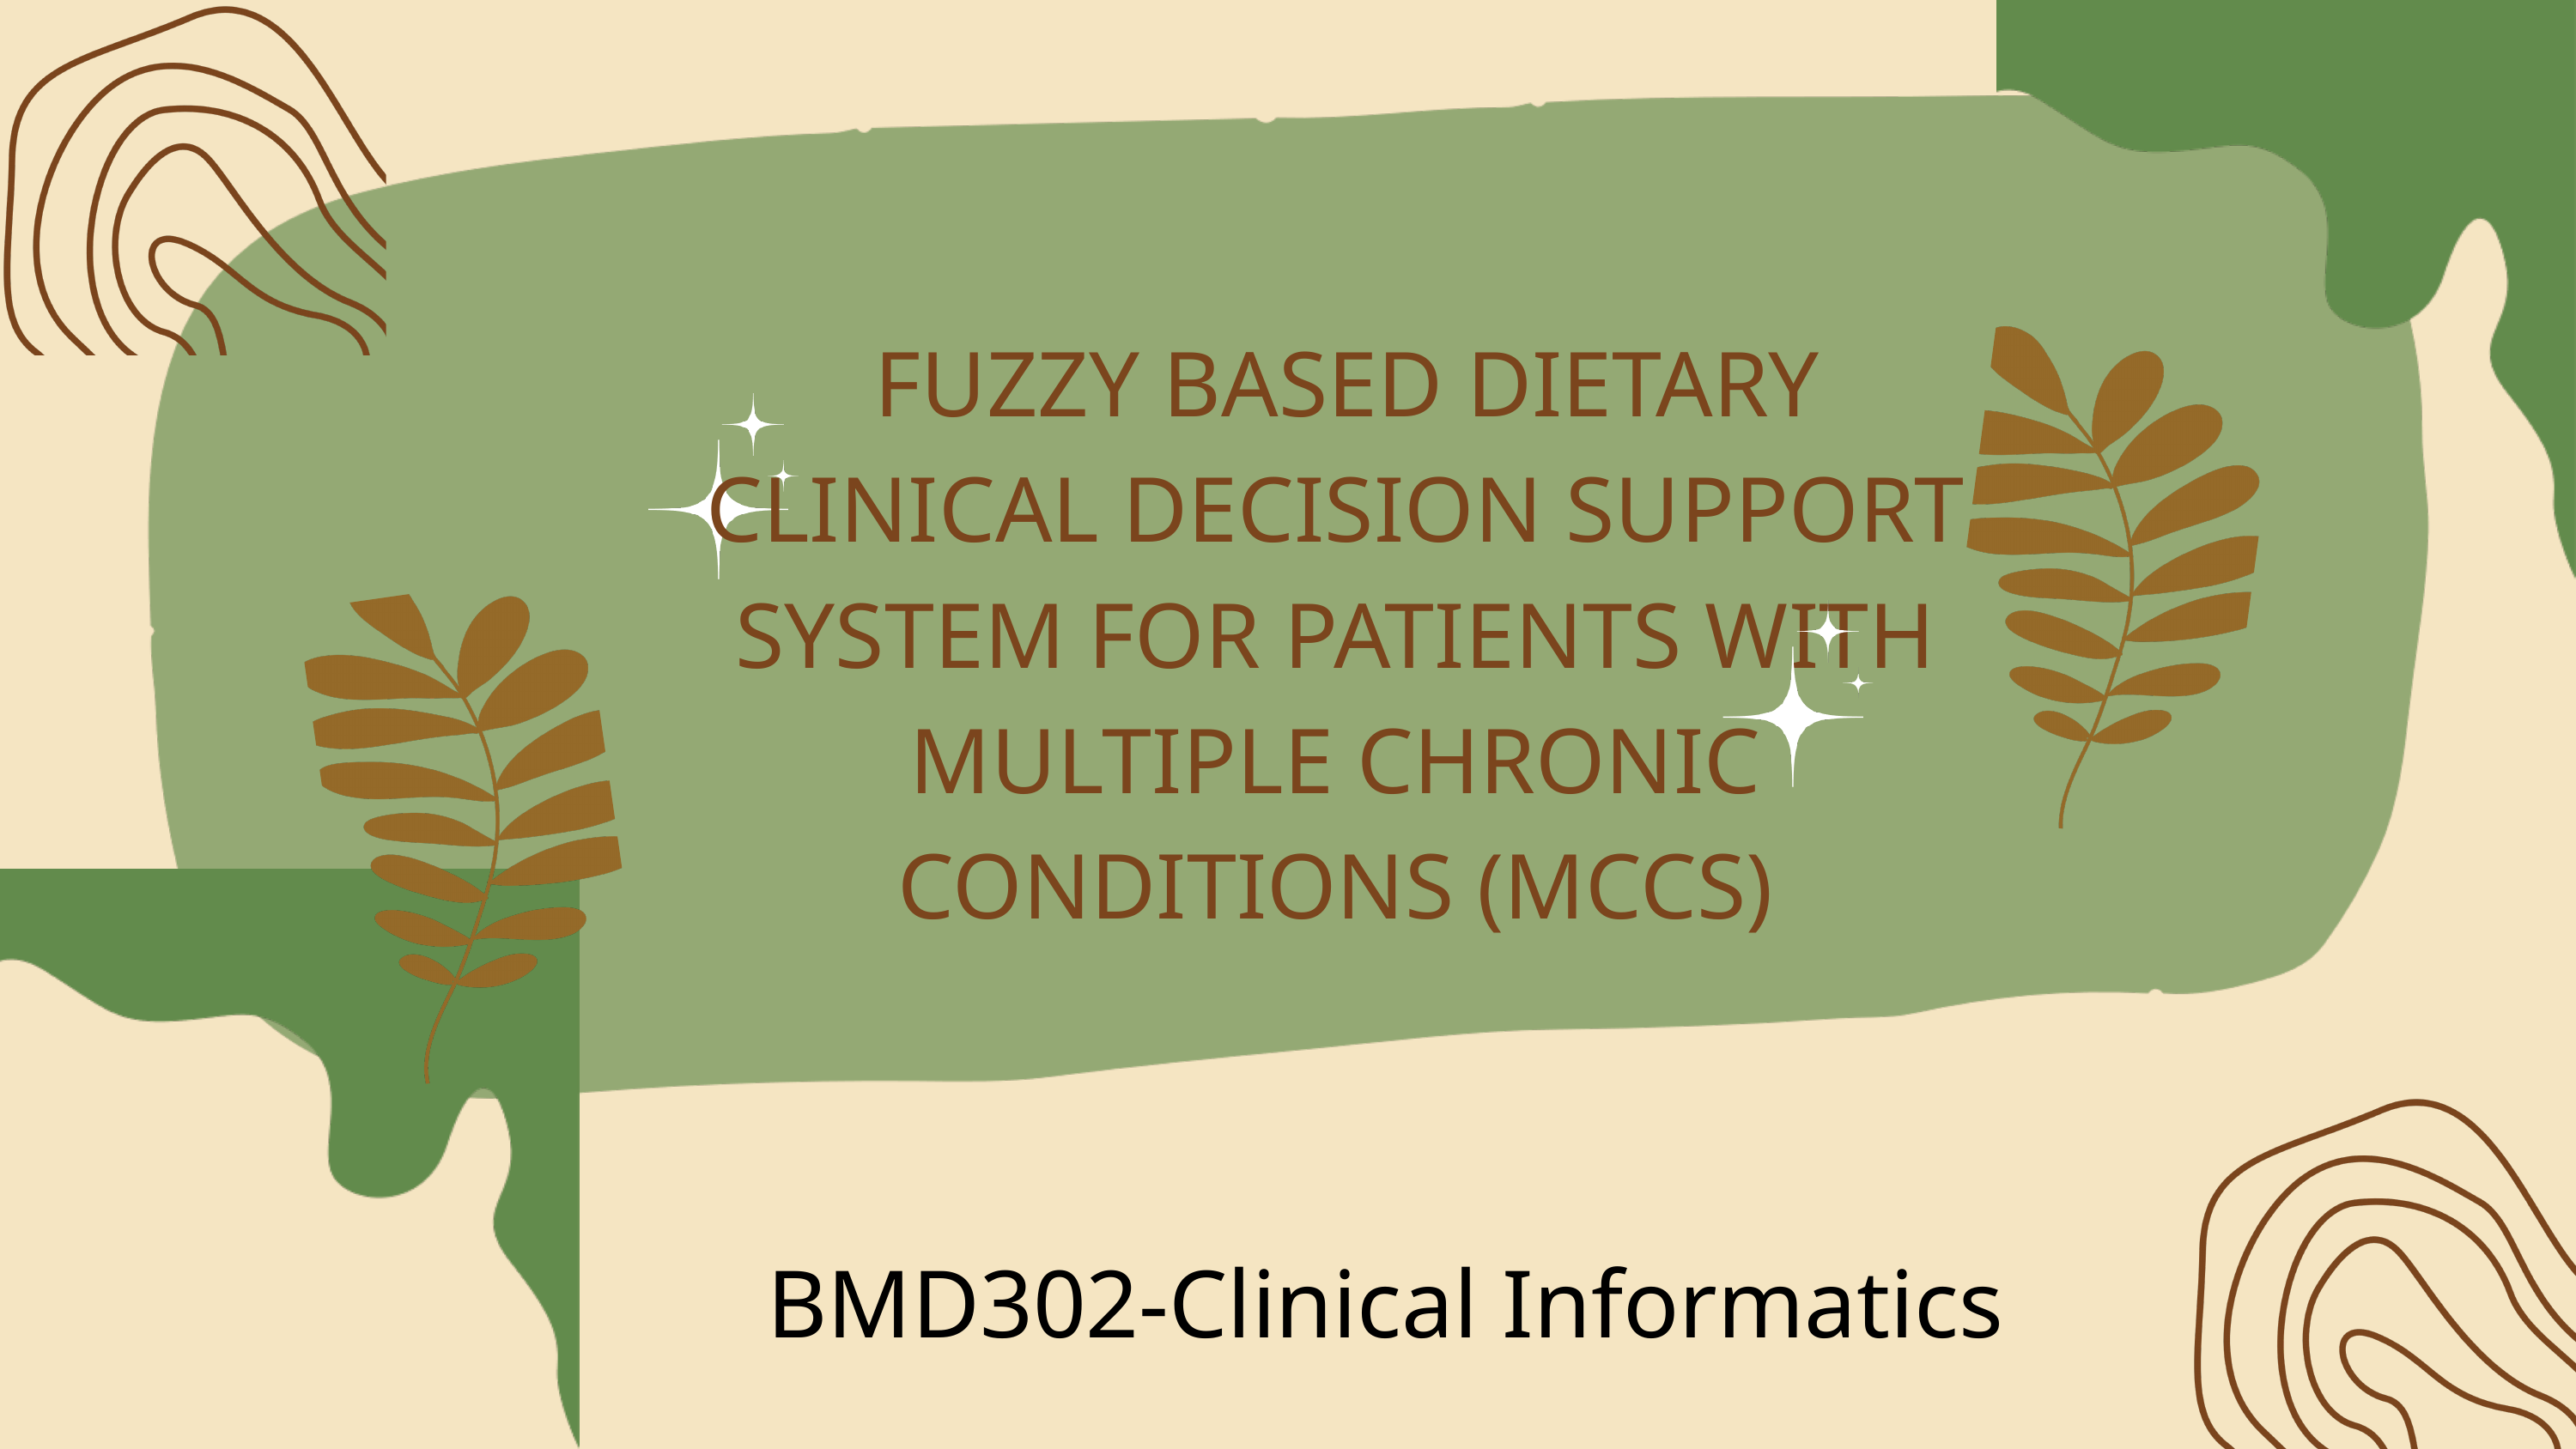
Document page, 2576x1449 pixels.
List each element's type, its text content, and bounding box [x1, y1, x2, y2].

text_box [0, 0, 386, 355]
text_box [2190, 1092, 2576, 1449]
text_box [1722, 599, 1874, 787]
text_box FUZZY BASED DIETARY CLINICAL DECISION SUPPORT SYSTEM FOR PATIENTS WITH MULTIPLE CHRONIC CONDITIONS (MCCS) [654, 308, 2018, 937]
text_box BMD302-Clinical Informatics [727, 1226, 2044, 1357]
text_box [647, 392, 654, 579]
text_box [1996, 0, 2576, 579]
text_box [0, 869, 580, 1449]
text_box [2018, 326, 2282, 850]
text_box [296, 569, 648, 1093]
text_box [144, 94, 2432, 1105]
